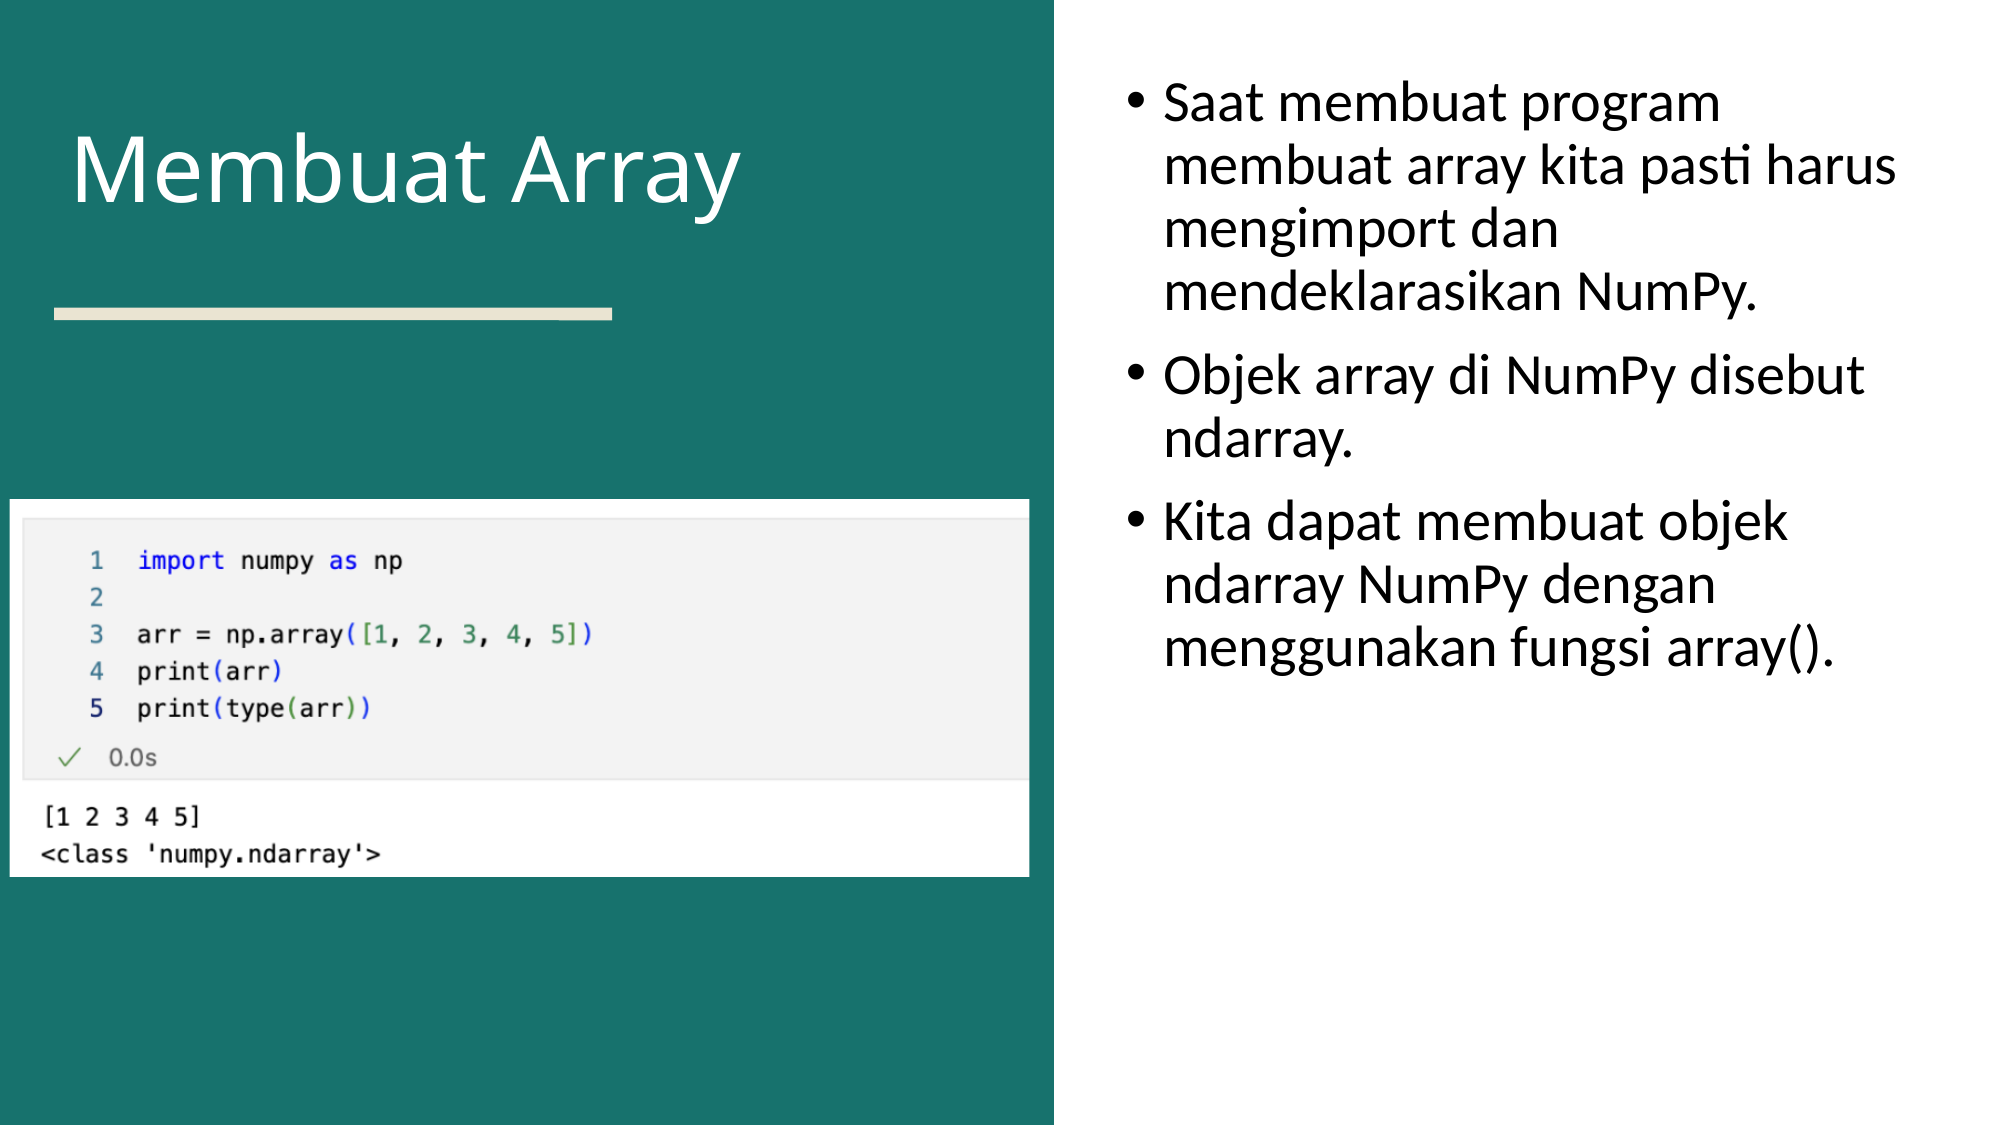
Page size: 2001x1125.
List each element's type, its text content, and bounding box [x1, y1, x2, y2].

picture [9, 499, 1030, 877]
title Membuat Array [54, 63, 949, 282]
list Saat membuat program membuat array kita pasti harus mengimport dan mendeklarasikan NumPy. Objek array di NumPy disebut ndarray. Kita dapat membuat objek ndarray NumPy dengan menggunakan fungsi array(). [1110, 63, 1946, 1081]
